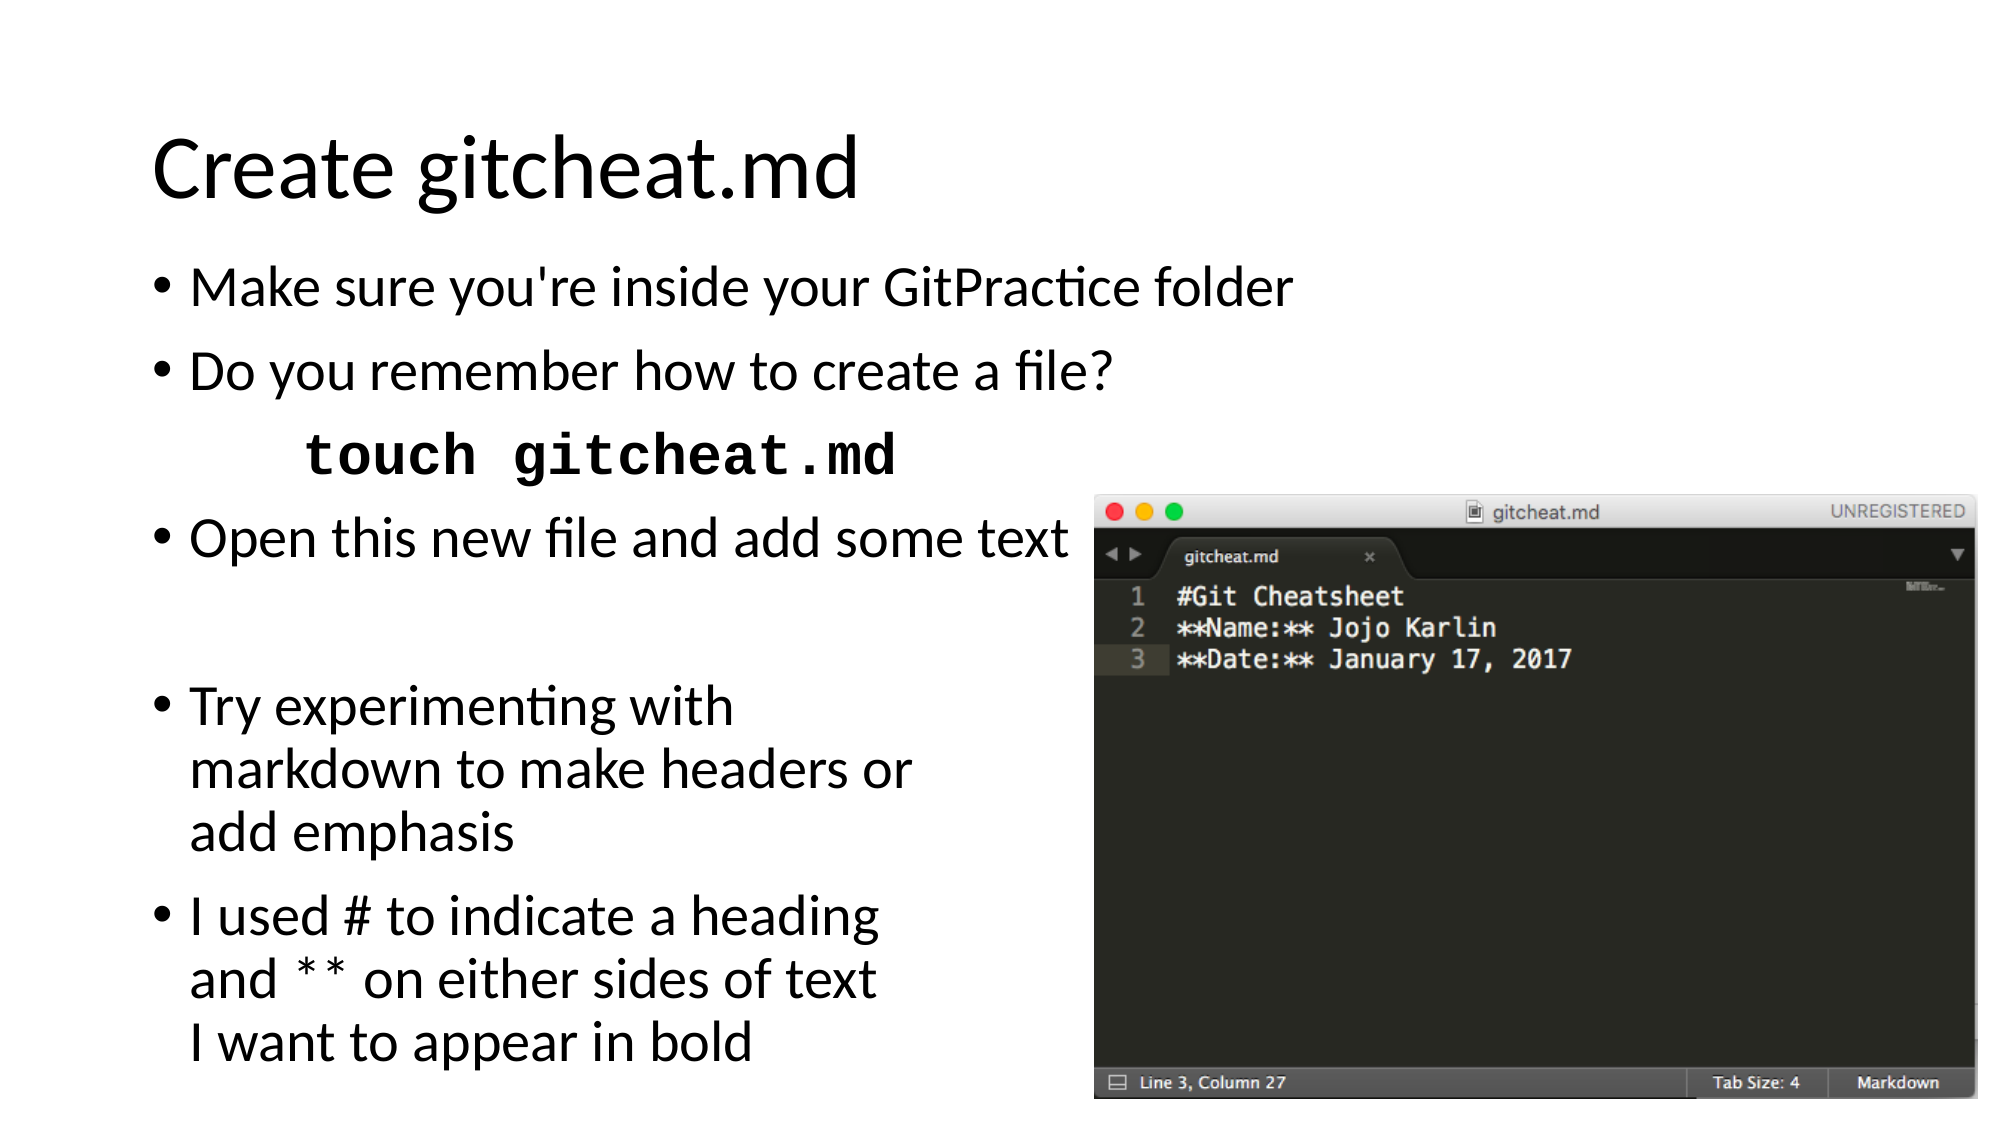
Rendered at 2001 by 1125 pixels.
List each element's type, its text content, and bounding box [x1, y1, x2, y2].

picture [1093, 494, 1979, 1099]
list Make sure you're inside your GitPractice folder Do you remember how to create a file? touch gitcheat.md Open this new file and add some text Try experimenting with markdown to make headers or add emphasis I used # to indicate a heading and ** on either sides of text I want to appear in bold [137, 248, 1863, 963]
title Create gitcheat.md [137, 59, 1863, 248]
